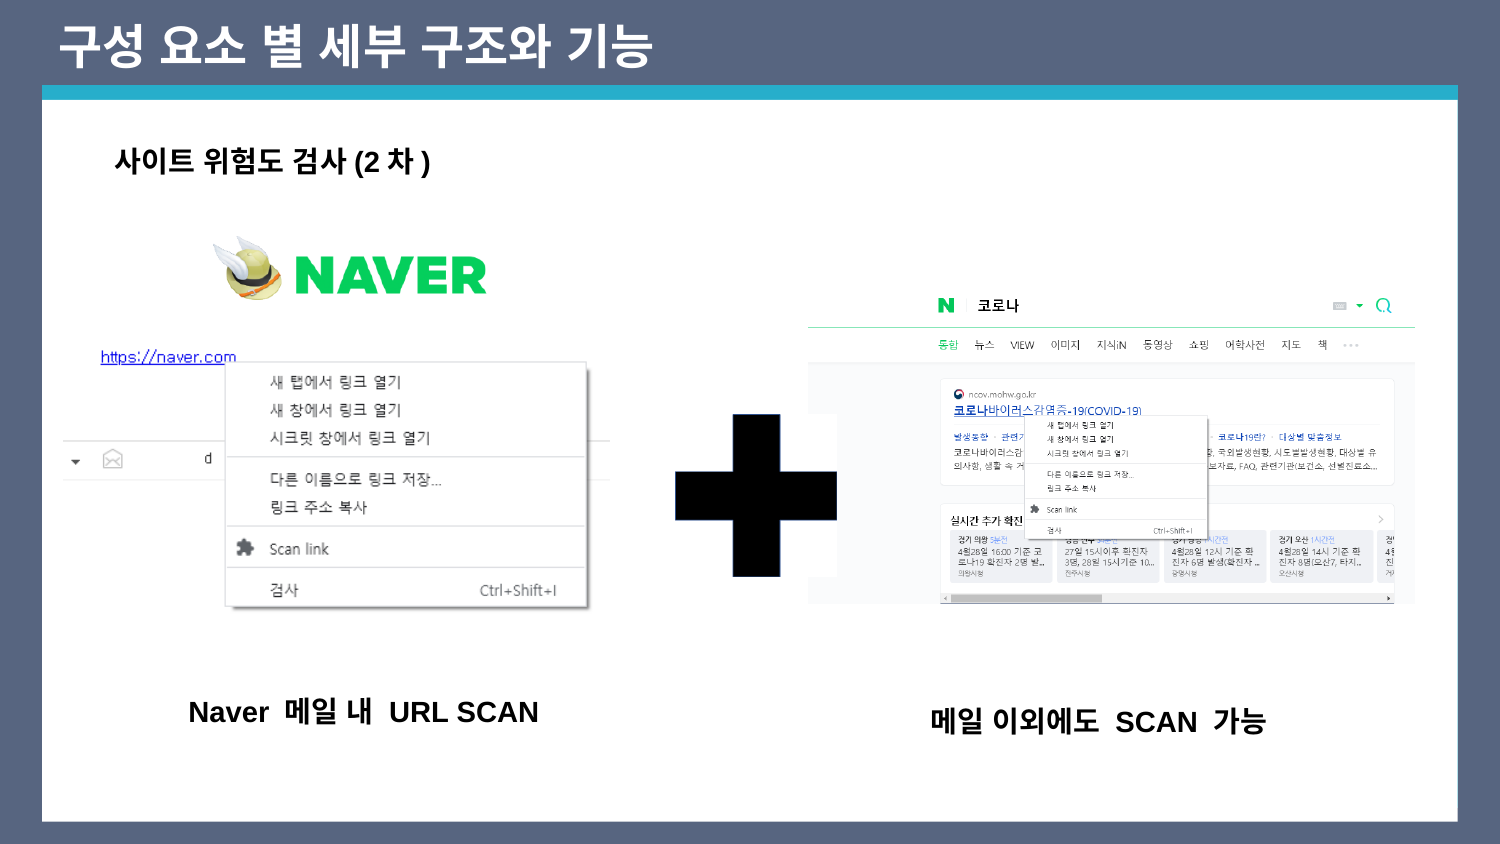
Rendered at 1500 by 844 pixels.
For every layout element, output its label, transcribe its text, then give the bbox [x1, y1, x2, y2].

title 구성 요소 별 세부 구조와 기능 [43, 0, 1441, 91]
text_box Naver 메일 내 URL SCAN [117, 673, 610, 744]
picture [63, 216, 611, 641]
text_box 메일 이외에도 SCAN 가능 [852, 682, 1345, 753]
picture [675, 292, 1416, 605]
text_box 사이트 위험도 검사(2차) [99, 122, 592, 193]
